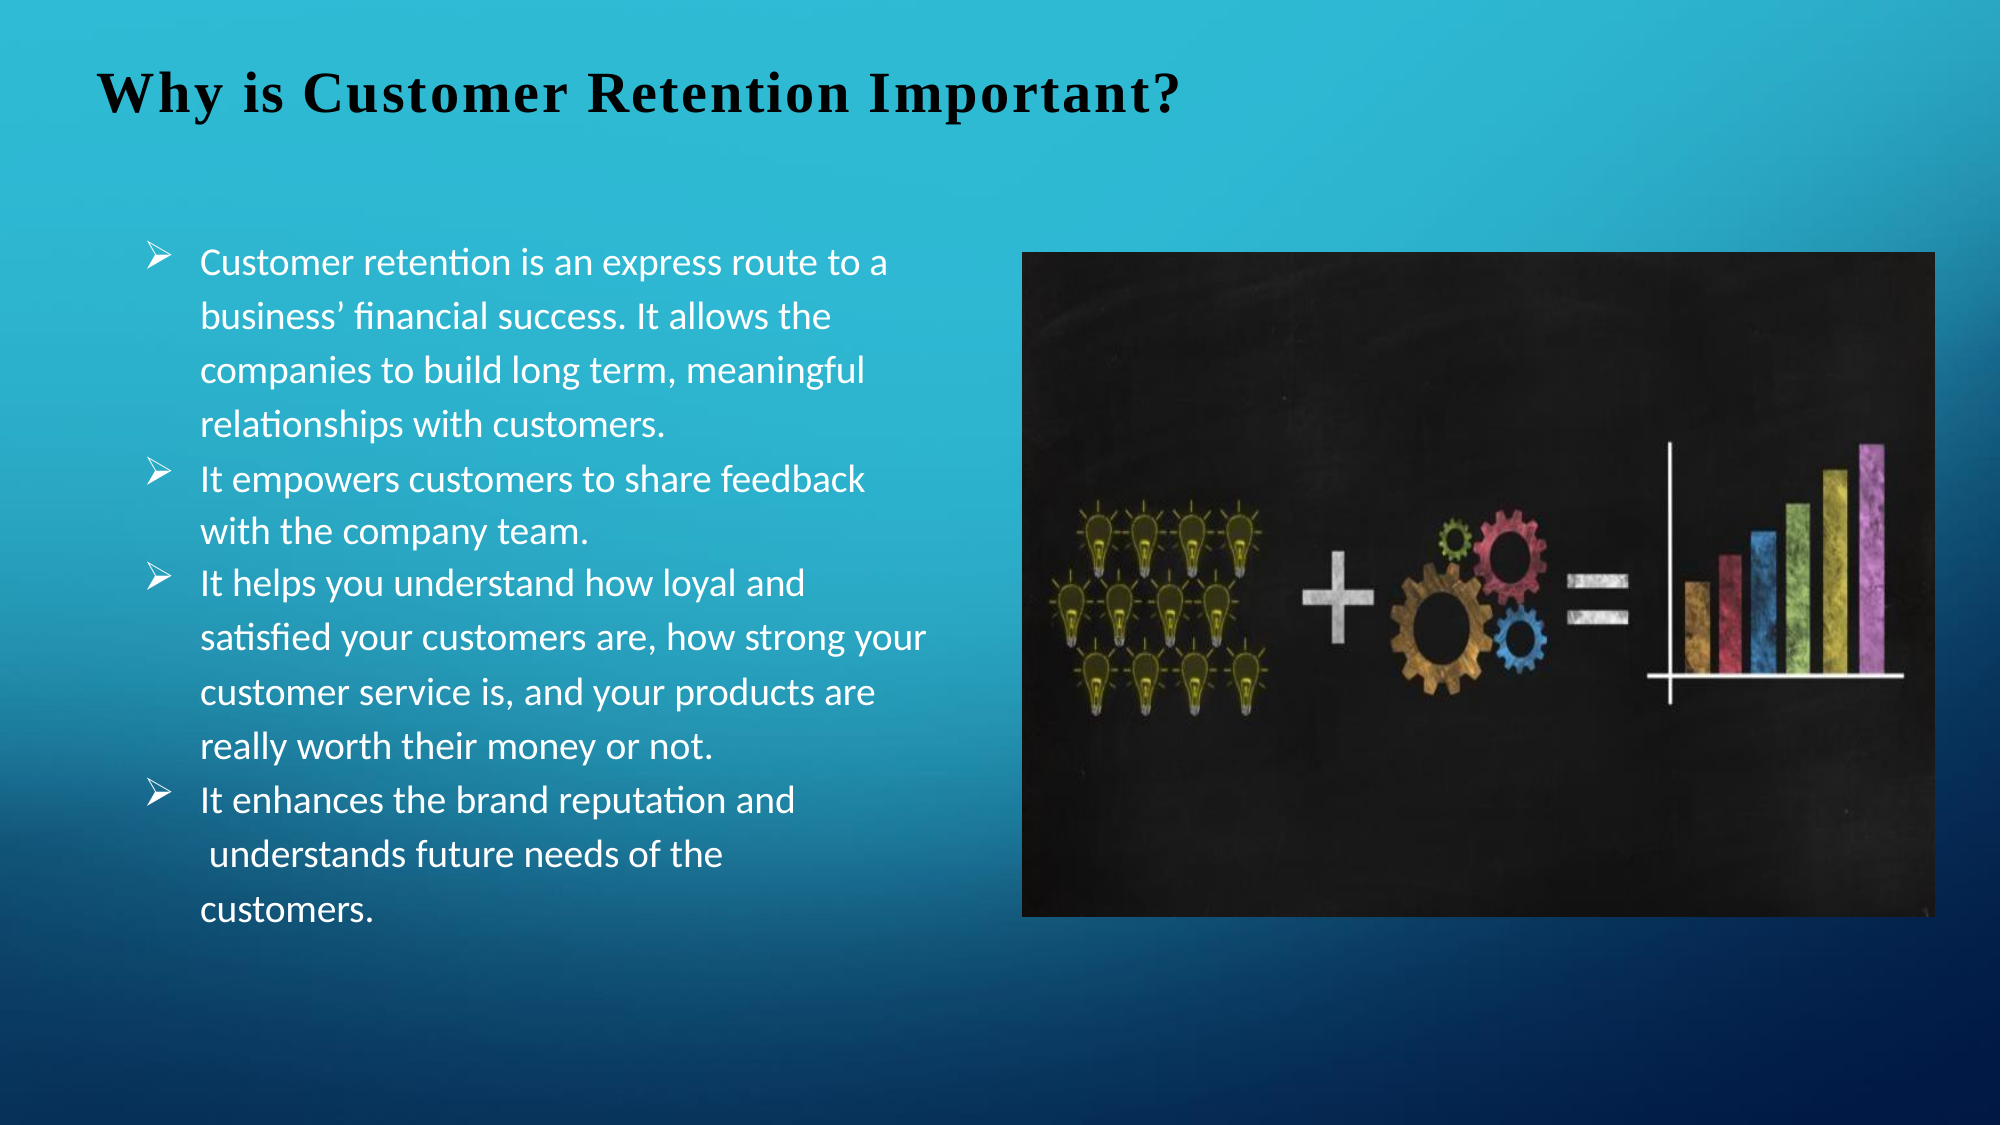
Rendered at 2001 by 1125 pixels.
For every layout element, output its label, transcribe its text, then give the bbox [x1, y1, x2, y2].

picture [0, 0, 2000, 1125]
text_box Customer retention is an express route to a business’ financial success. It allows the companies to build long term, meaningful relationships with customers. It empowers customers to share feedback with the company team. It helps you understand how loyal and satisfied your customers are, how strong your customer service is, and your products are really worth their money or not. It enhances the brand reputation and understands future needs of the customers. [141, 227, 939, 930]
title Why is Customer Retention Important? [94, 52, 1191, 243]
